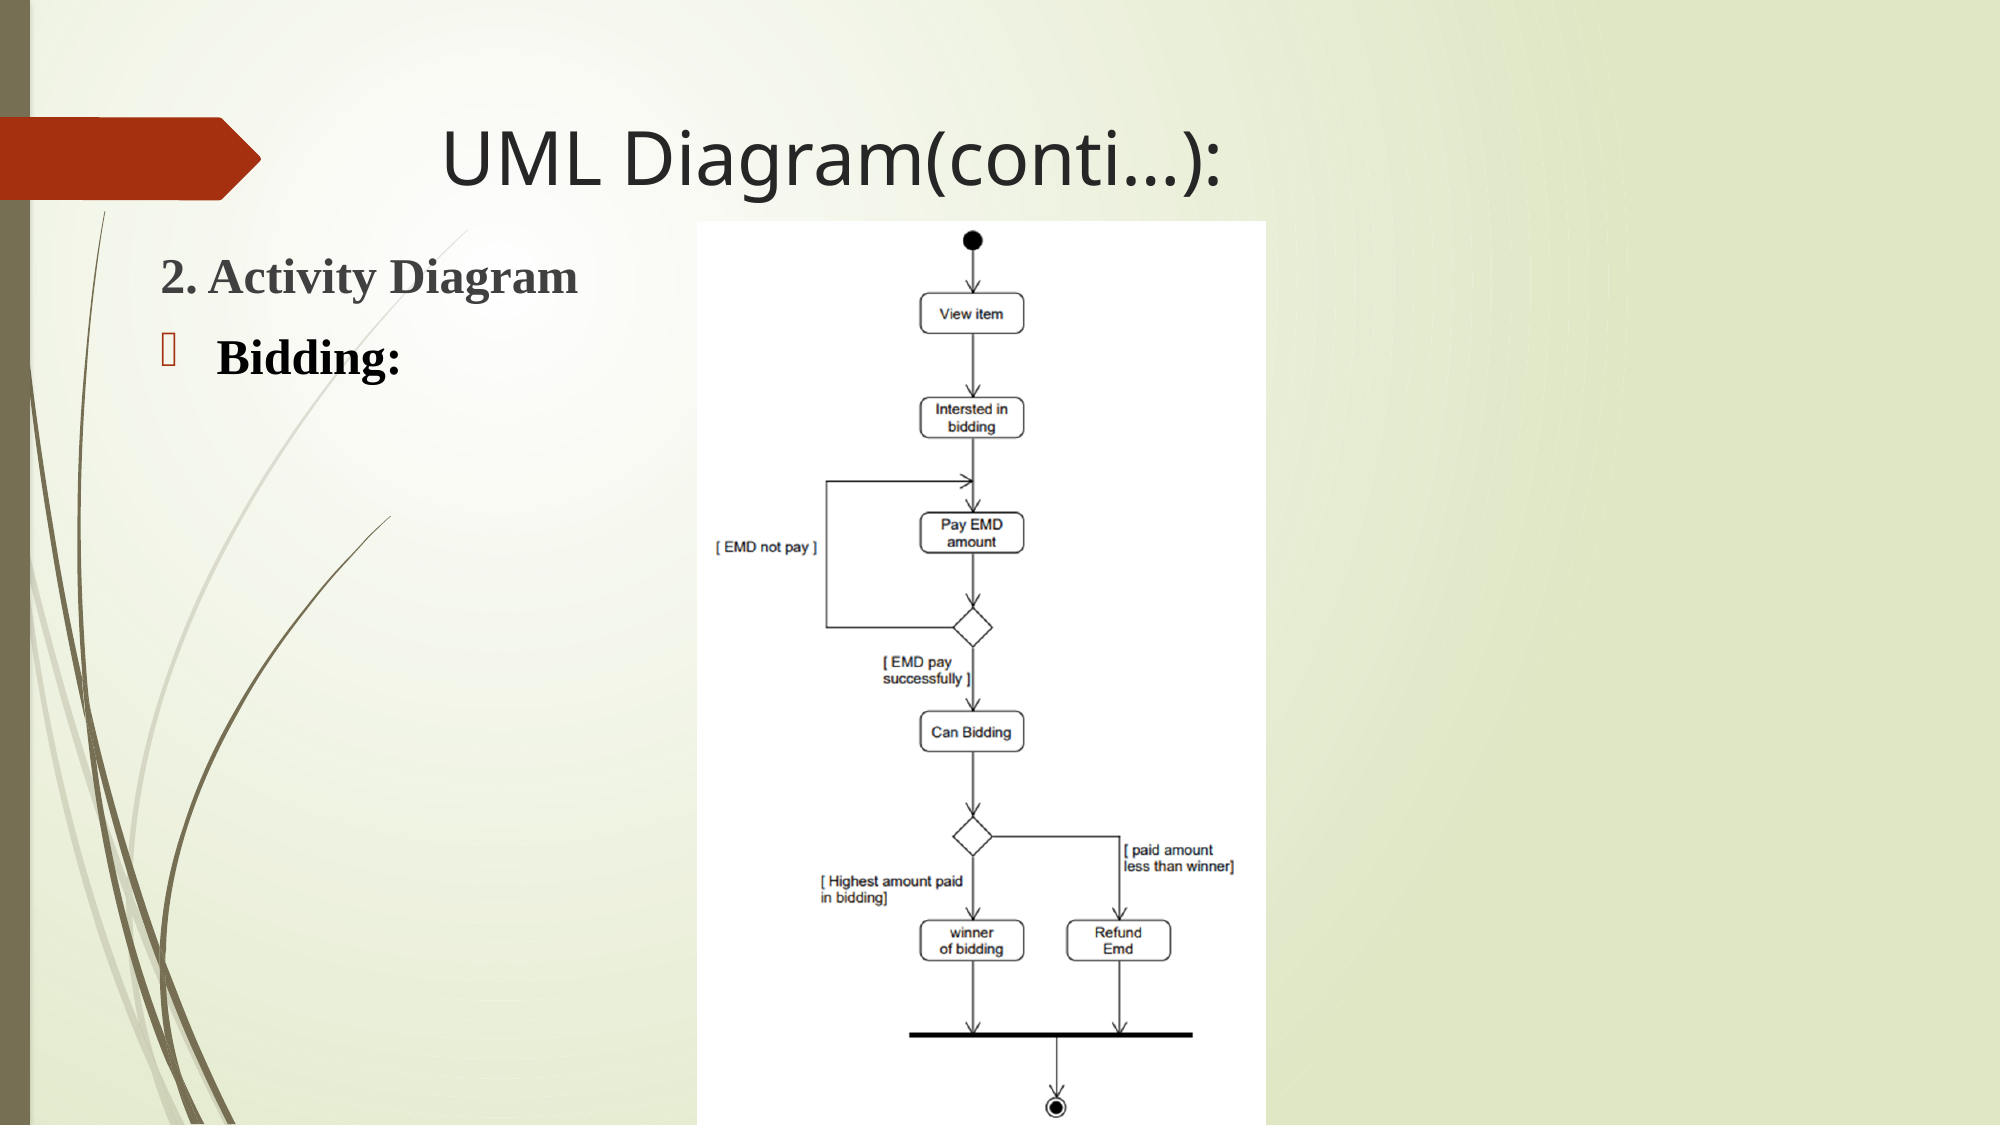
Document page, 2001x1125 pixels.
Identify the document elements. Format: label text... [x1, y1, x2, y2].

title UML Diagram(conti…): [425, 102, 1888, 313]
picture [697, 221, 1266, 1125]
list 2. Activity Diagram Bidding: [145, 236, 676, 399]
